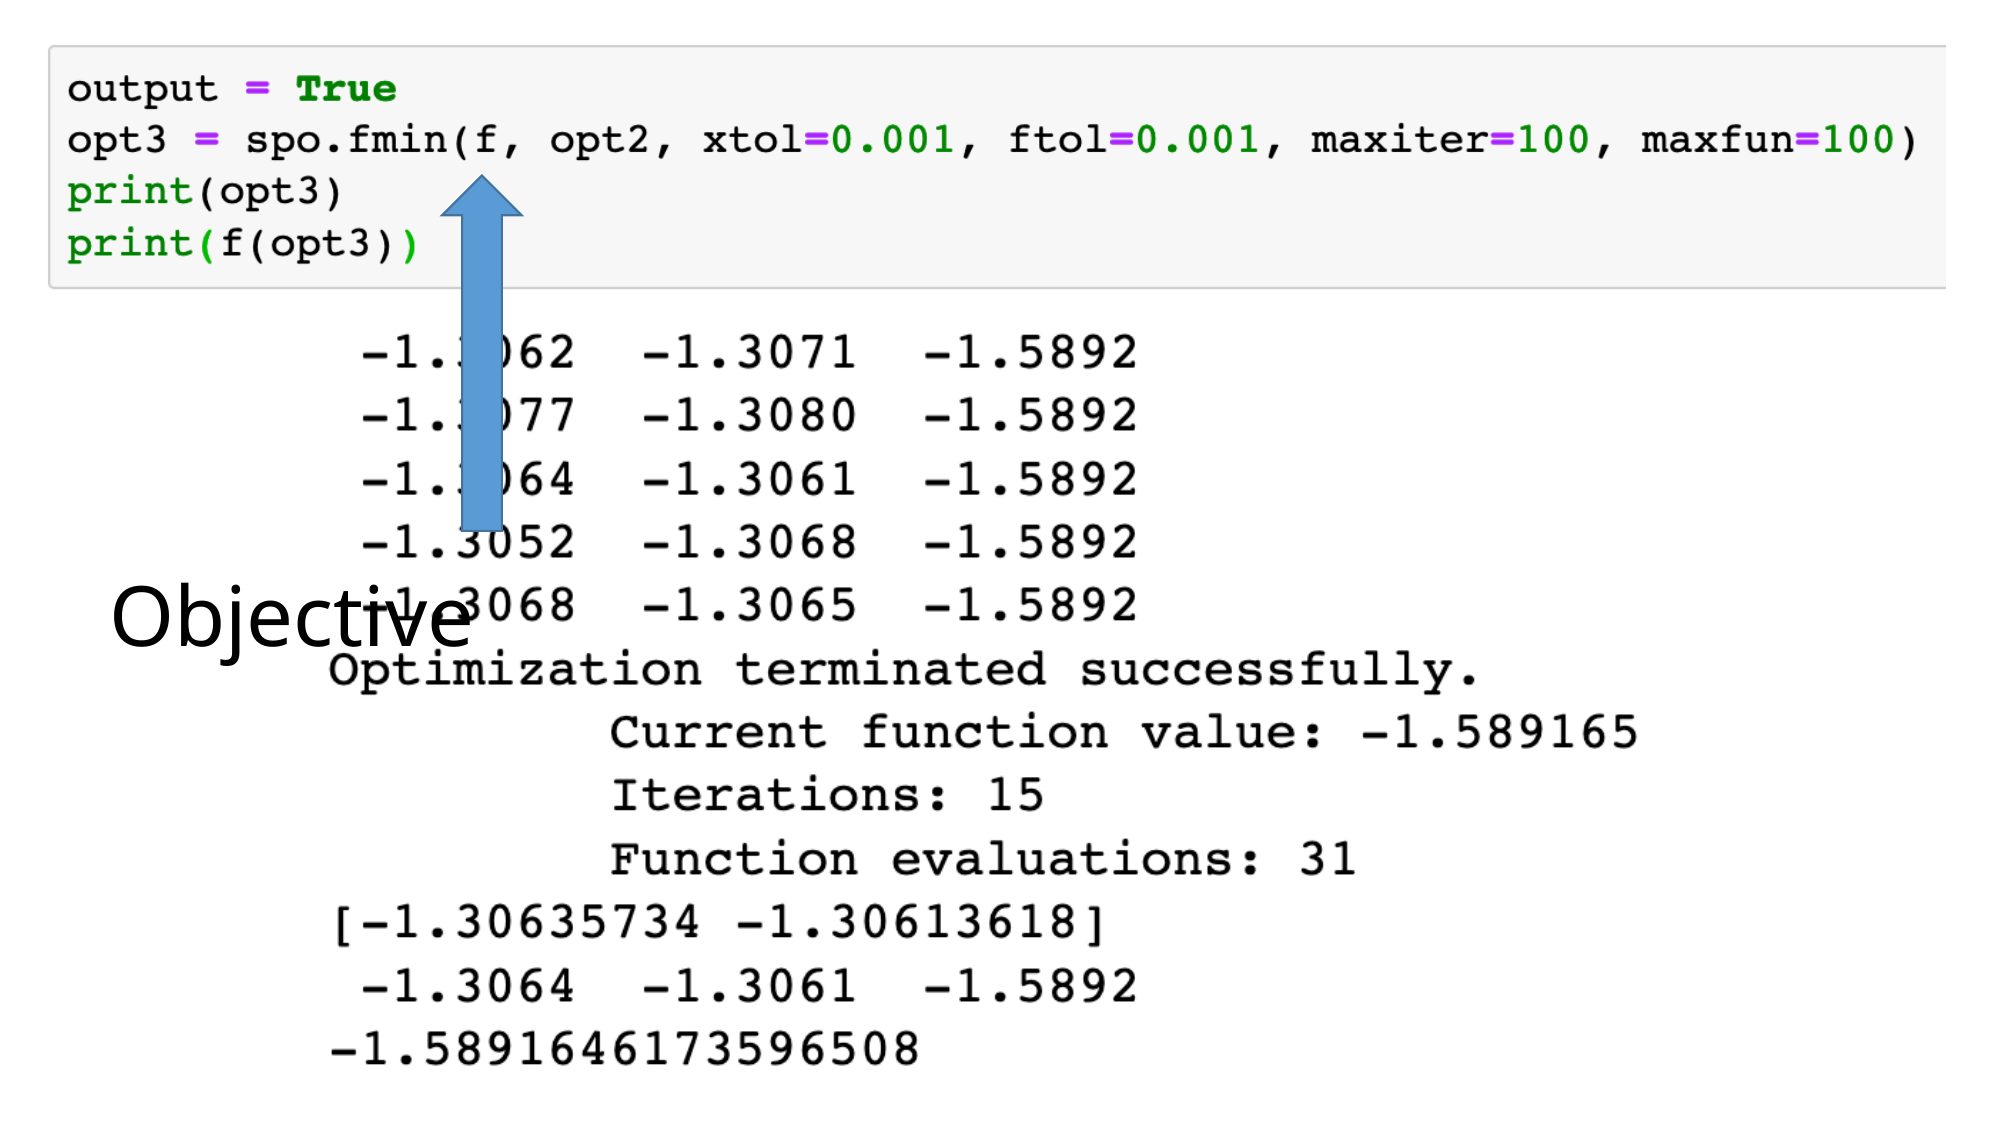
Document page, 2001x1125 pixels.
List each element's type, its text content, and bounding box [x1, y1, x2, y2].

text_box Objective [94, 556, 291, 671]
picture [32, 16, 1946, 1103]
